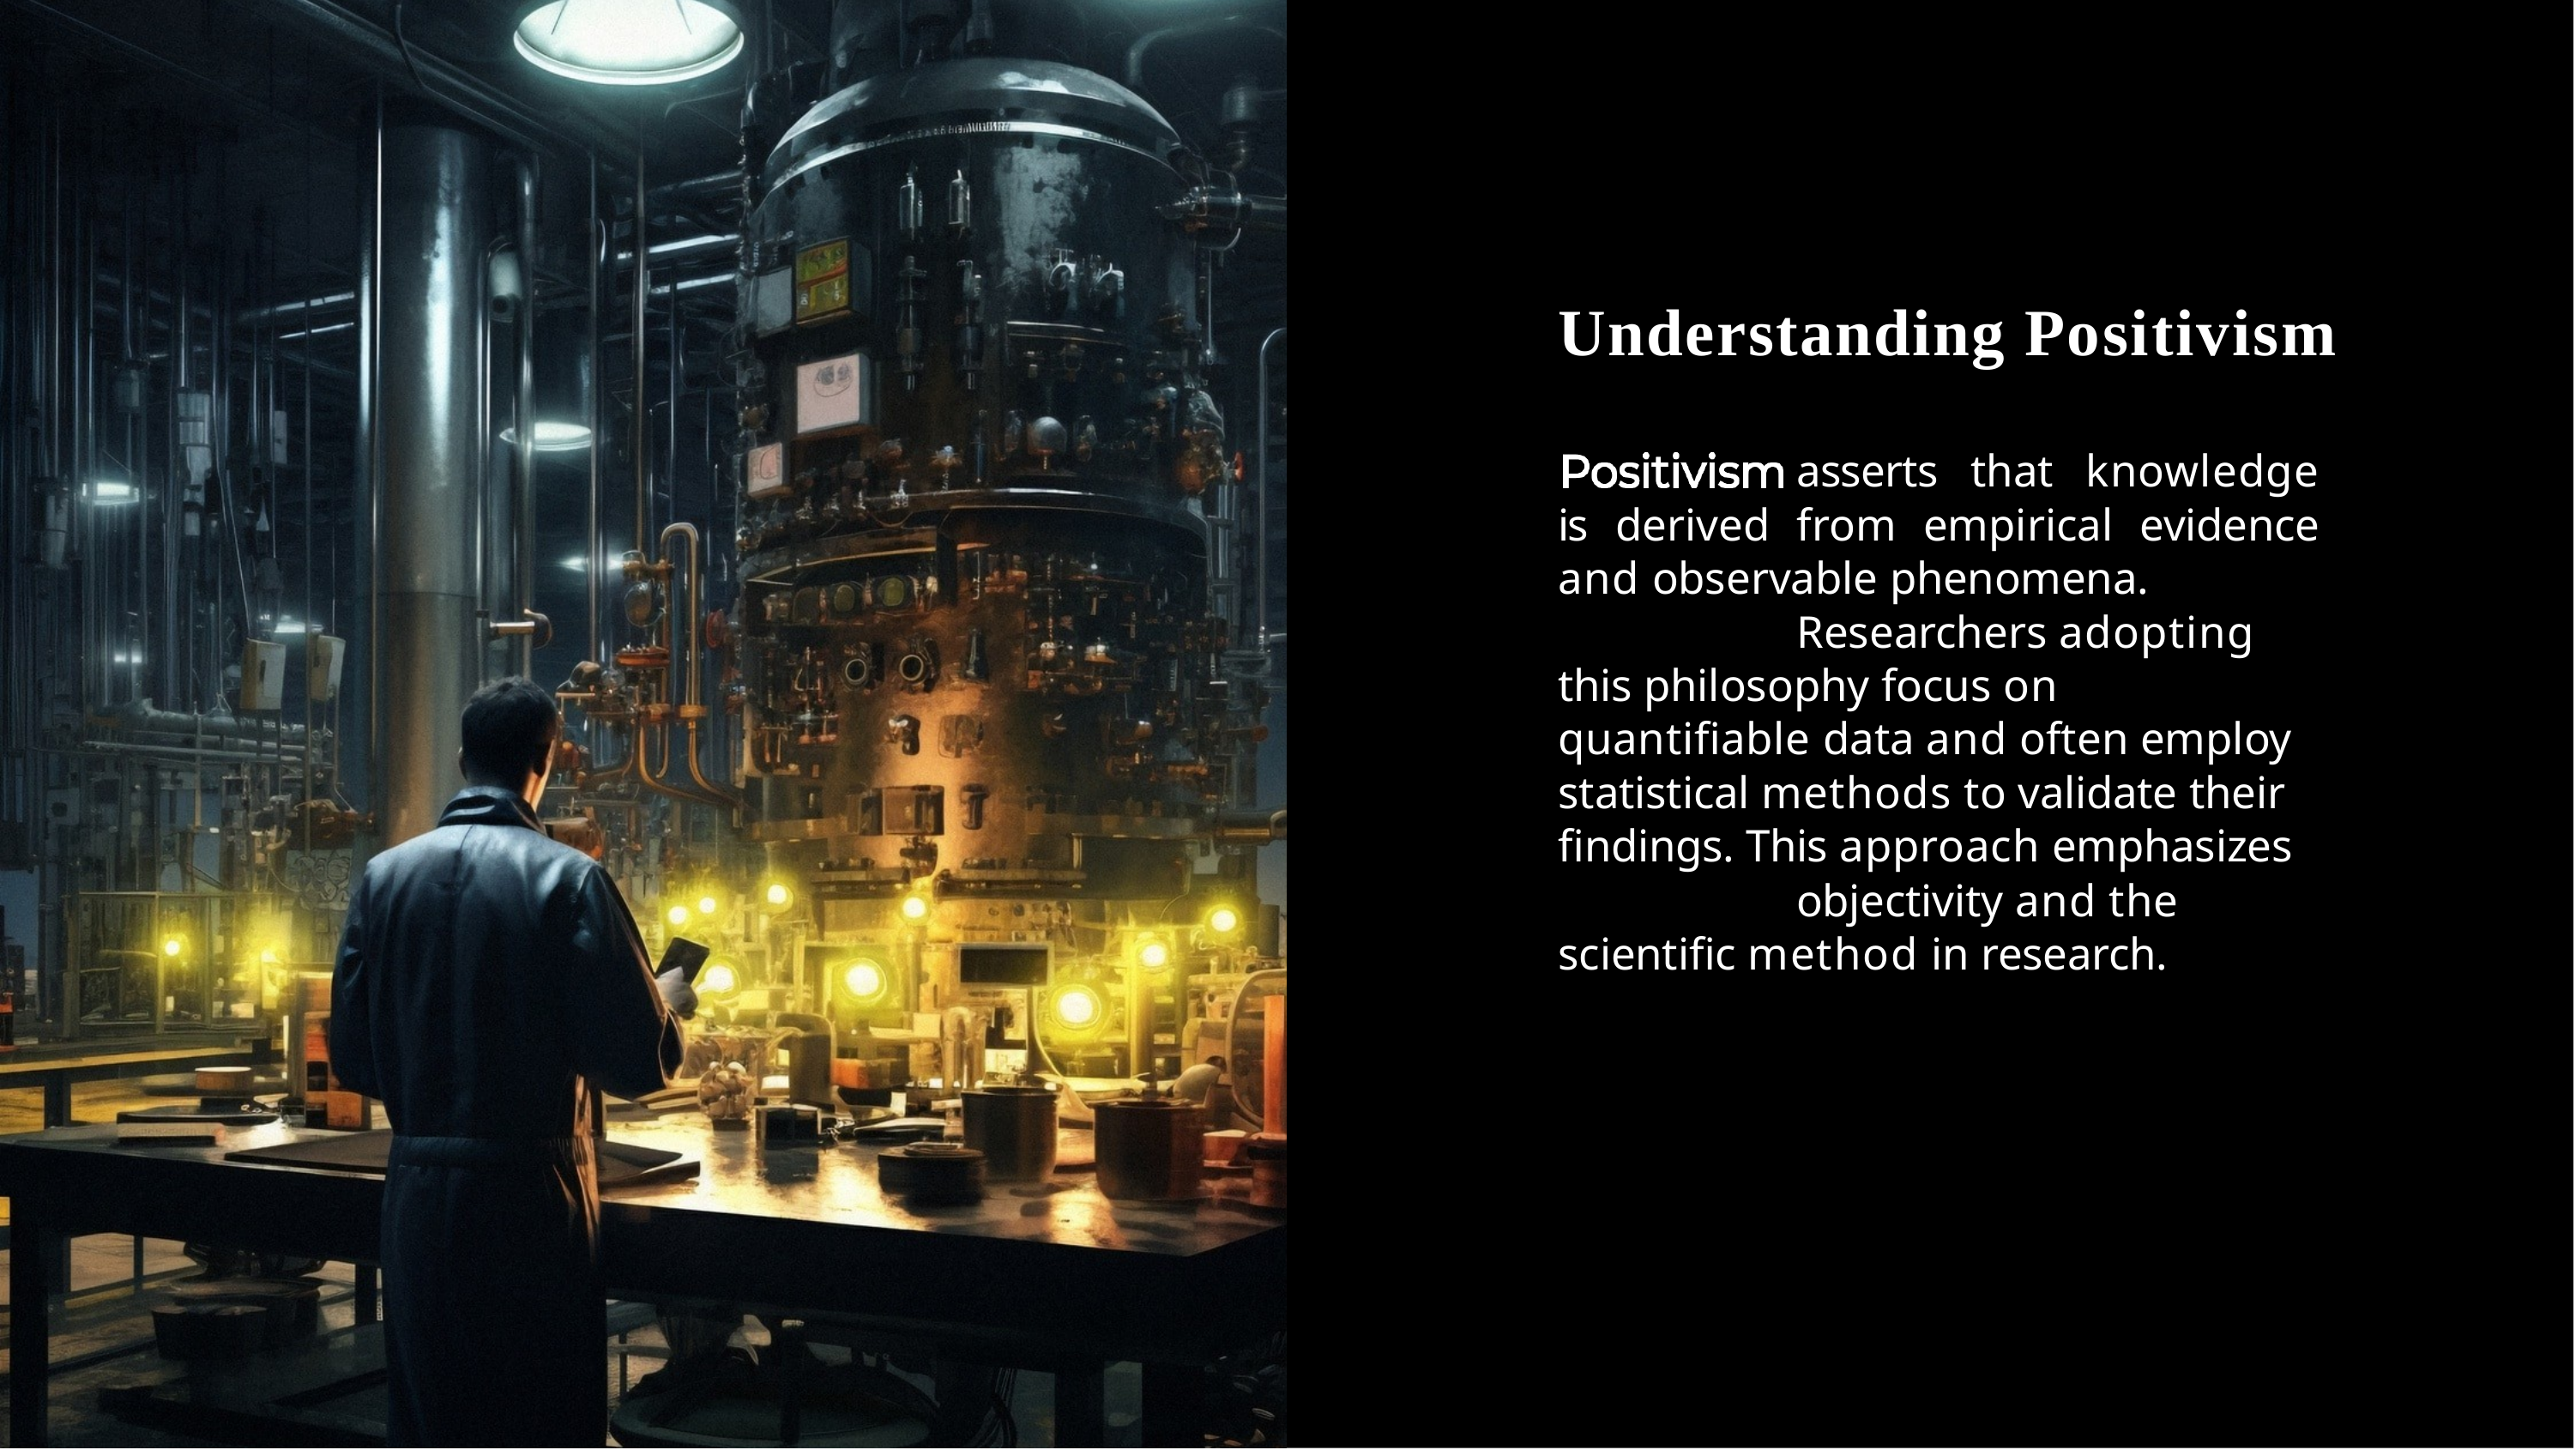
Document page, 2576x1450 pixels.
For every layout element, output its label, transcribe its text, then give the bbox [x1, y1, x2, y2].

picture [1563, 452, 1783, 488]
text_box asserts that knowledge is derived from empirical evidence and observable phenomena. Researchers adopting this philosophy focus on quantiﬁable data and often employ statistical methods to validate their ﬁndings. This approach emphasizes objectivity and the scientiﬁc method in research. [1556, 441, 2321, 979]
text_box [1288, 0, 2573, 1448]
picture [0, 0, 1288, 1448]
title Understanding Positivism [1556, 287, 2351, 532]
